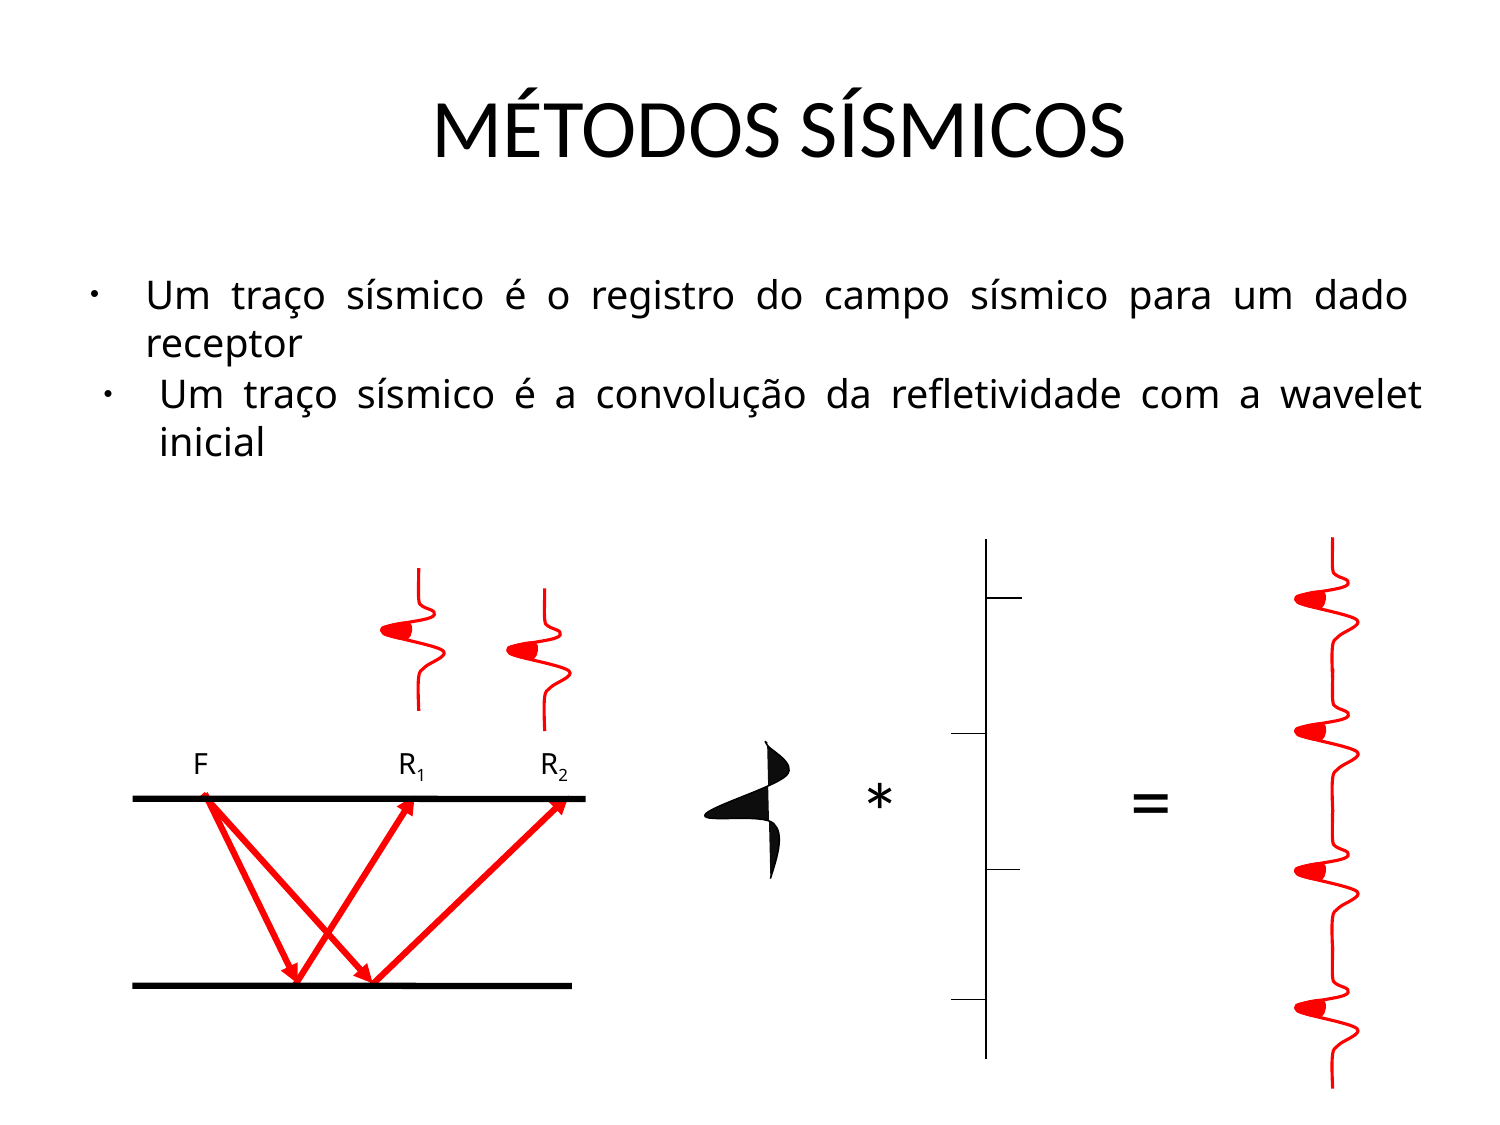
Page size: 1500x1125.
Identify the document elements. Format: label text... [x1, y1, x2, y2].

text_box [206, 799, 373, 984]
text_box [208, 802, 298, 983]
text_box Um traço sísmico é o registro do campo sísmico para um dado receptor [74, 262, 1425, 386]
text_box = [1116, 739, 1211, 855]
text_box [505, 589, 576, 730]
text_box R2 [500, 737, 609, 793]
text_box Um traço sísmico é a convolução da refletividade com a wavelet inicial [88, 361, 1439, 485]
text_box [950, 538, 1022, 1059]
text_box [372, 799, 568, 985]
text_box [704, 740, 790, 879]
text_box R1 [358, 737, 467, 793]
text_box * [844, 751, 939, 867]
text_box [1293, 538, 1364, 1088]
text_box MÉTODOS SÍSMICOS [171, 66, 1388, 182]
text_box F [169, 737, 233, 788]
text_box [379, 569, 450, 710]
text_box [328, 799, 415, 933]
title Registro sísmico [75, 24, 1425, 212]
